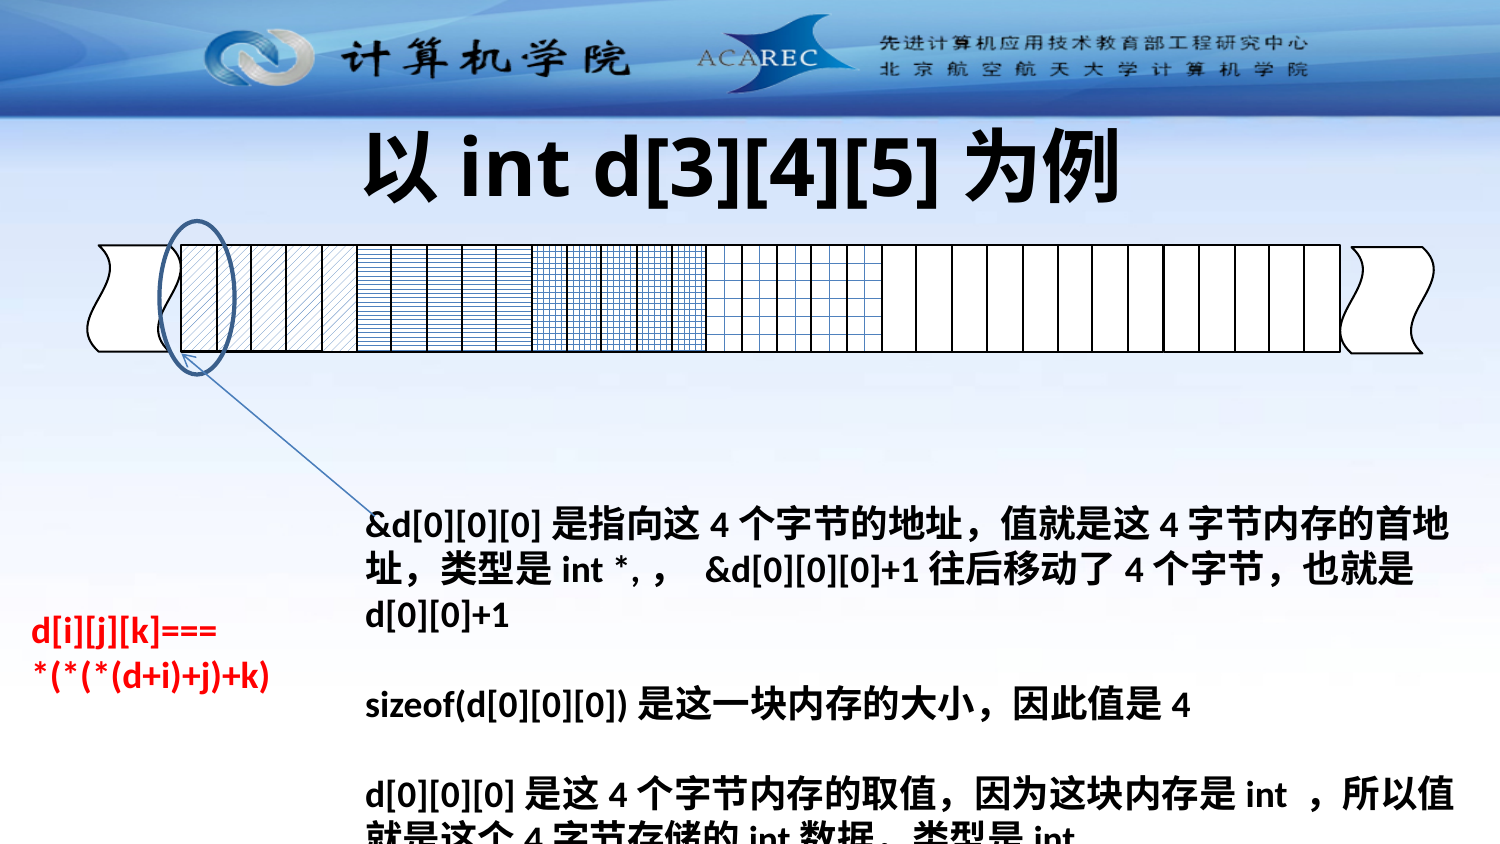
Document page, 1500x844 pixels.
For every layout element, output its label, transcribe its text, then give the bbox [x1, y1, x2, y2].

text_box [85, 243, 168, 354]
text_box [670, 243, 704, 354]
text_box [775, 243, 809, 354]
text_box [1342, 245, 1436, 356]
title 以int d[3][4][5]为例 [75, 107, 1425, 220]
text_box [1126, 243, 1162, 354]
text_box [599, 243, 635, 354]
picture [0, 0, 1500, 844]
text_box [1267, 243, 1302, 354]
text_box [284, 243, 320, 351]
text_box [227, 243, 249, 351]
text_box [635, 243, 670, 354]
text_box [389, 243, 425, 354]
text_box [355, 243, 389, 354]
text_box [249, 243, 284, 351]
text_box [1197, 243, 1233, 354]
text_box [914, 243, 950, 354]
text_box [1090, 243, 1126, 354]
text_box [880, 243, 914, 354]
text_box [1056, 243, 1090, 354]
text_box [1302, 243, 1342, 354]
text_box [460, 243, 494, 354]
text_box &d[0][0][0]是指向这4个字节的地址，值就是这4字节内存的首地址，类型是int *,， &d[0][0][0]+1往后移动了4个字节，也就是d[0][0]+1 sizeof(d[0][0][0])是这一块内存的大小，因此值是4 d[0][0][0]是这4个字节内存的取值，因为这块内存是int ，所以值就是这个4字节存储的int数据，类型是int [350, 492, 1483, 844]
text_box [320, 243, 355, 351]
text_box [157, 218, 237, 364]
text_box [181, 353, 376, 517]
text_box [1233, 243, 1267, 354]
text_box [530, 243, 565, 354]
text_box [950, 243, 985, 354]
text_box [740, 243, 775, 354]
text_box [565, 243, 599, 354]
text_box [809, 243, 845, 354]
text_box [1162, 243, 1197, 354]
text_box [845, 243, 880, 354]
text_box [985, 243, 1021, 354]
text_box d[i][j][k]=== *(*(*(d+i)+j)+k) [16, 598, 347, 704]
text_box [494, 243, 530, 354]
text_box [425, 243, 460, 354]
text_box [1021, 243, 1056, 354]
text_box [704, 243, 740, 354]
